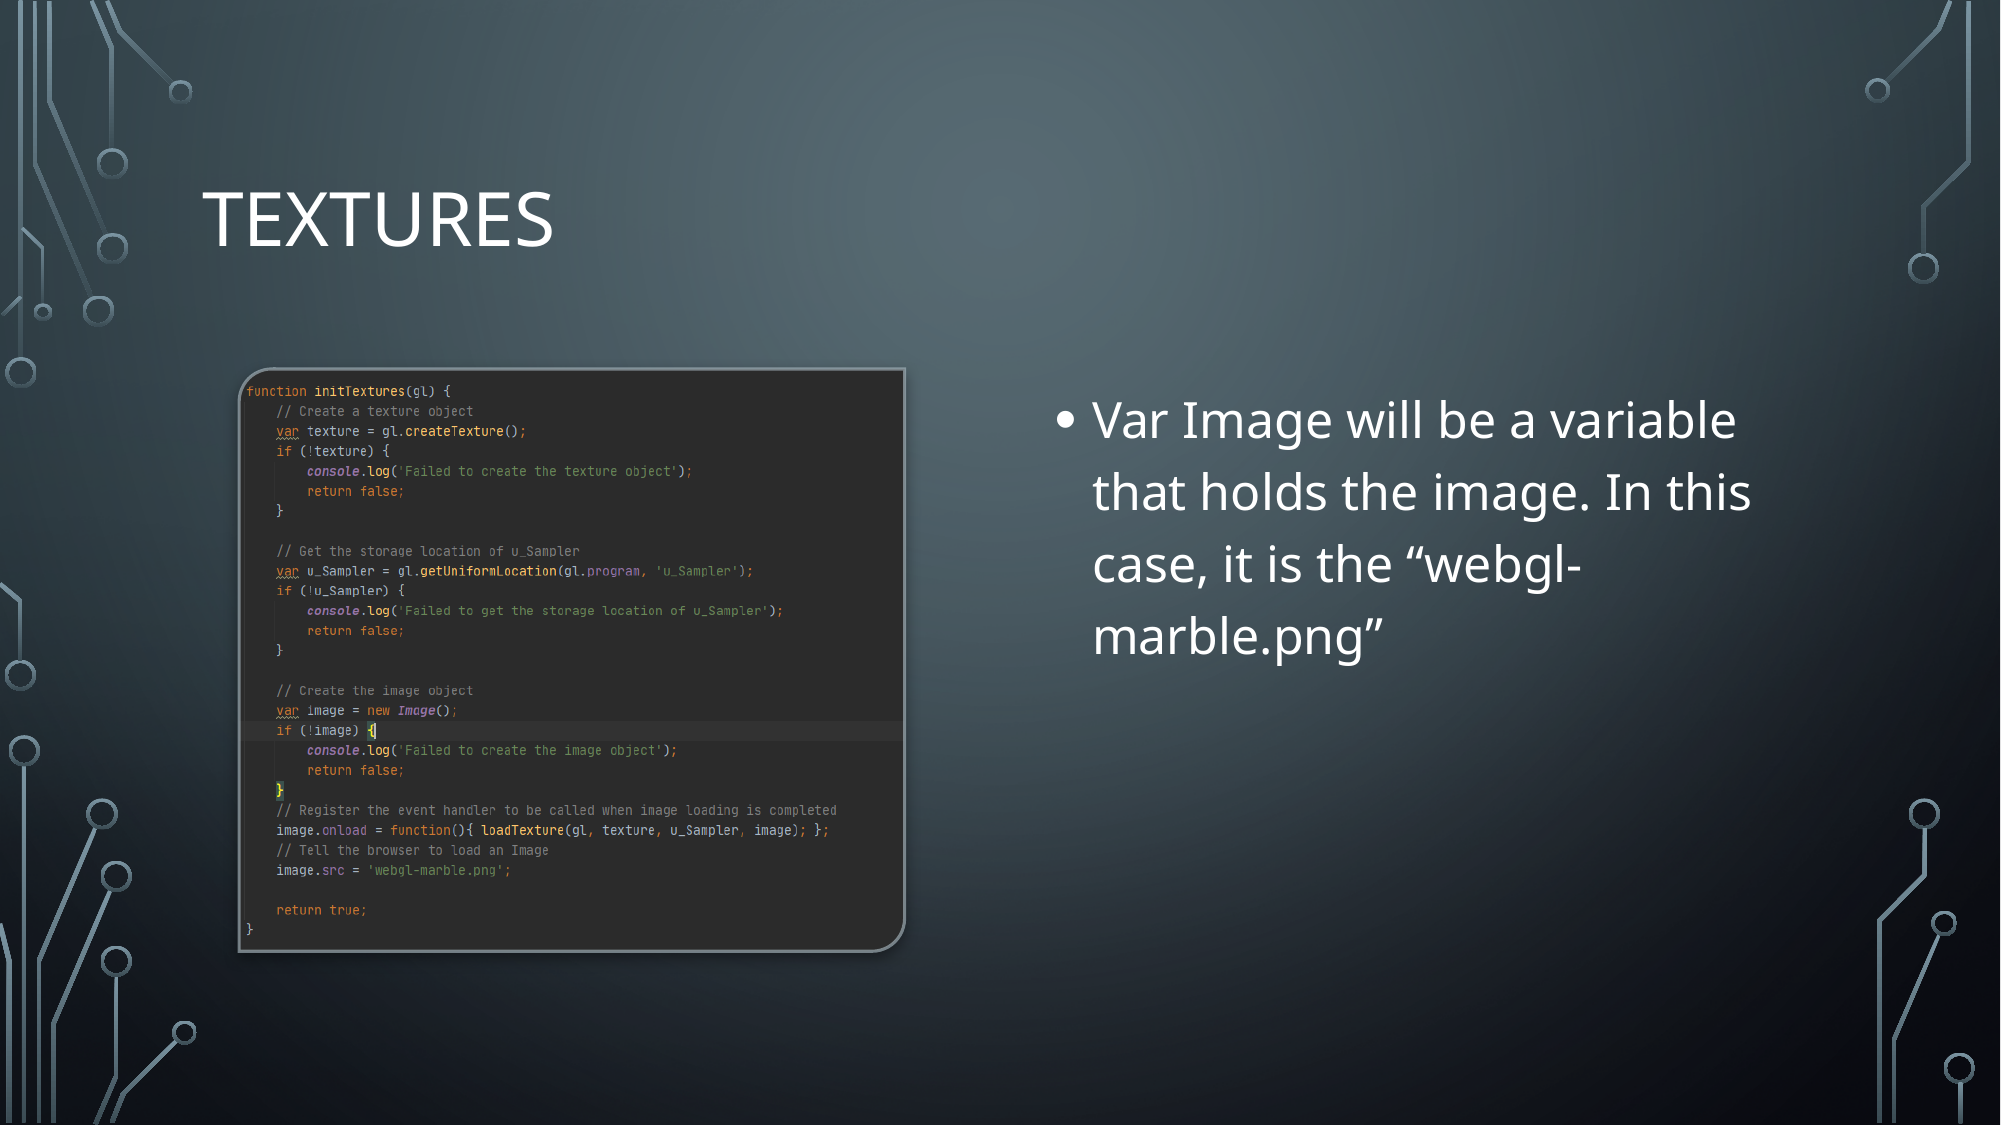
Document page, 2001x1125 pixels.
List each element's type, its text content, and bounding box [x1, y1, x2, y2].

title Textures [187, 101, 1813, 344]
list Var Image will be a variable that holds the image. In this case, it is the “webgl-marble.png” [1039, 369, 1813, 950]
picture [238, 368, 905, 952]
